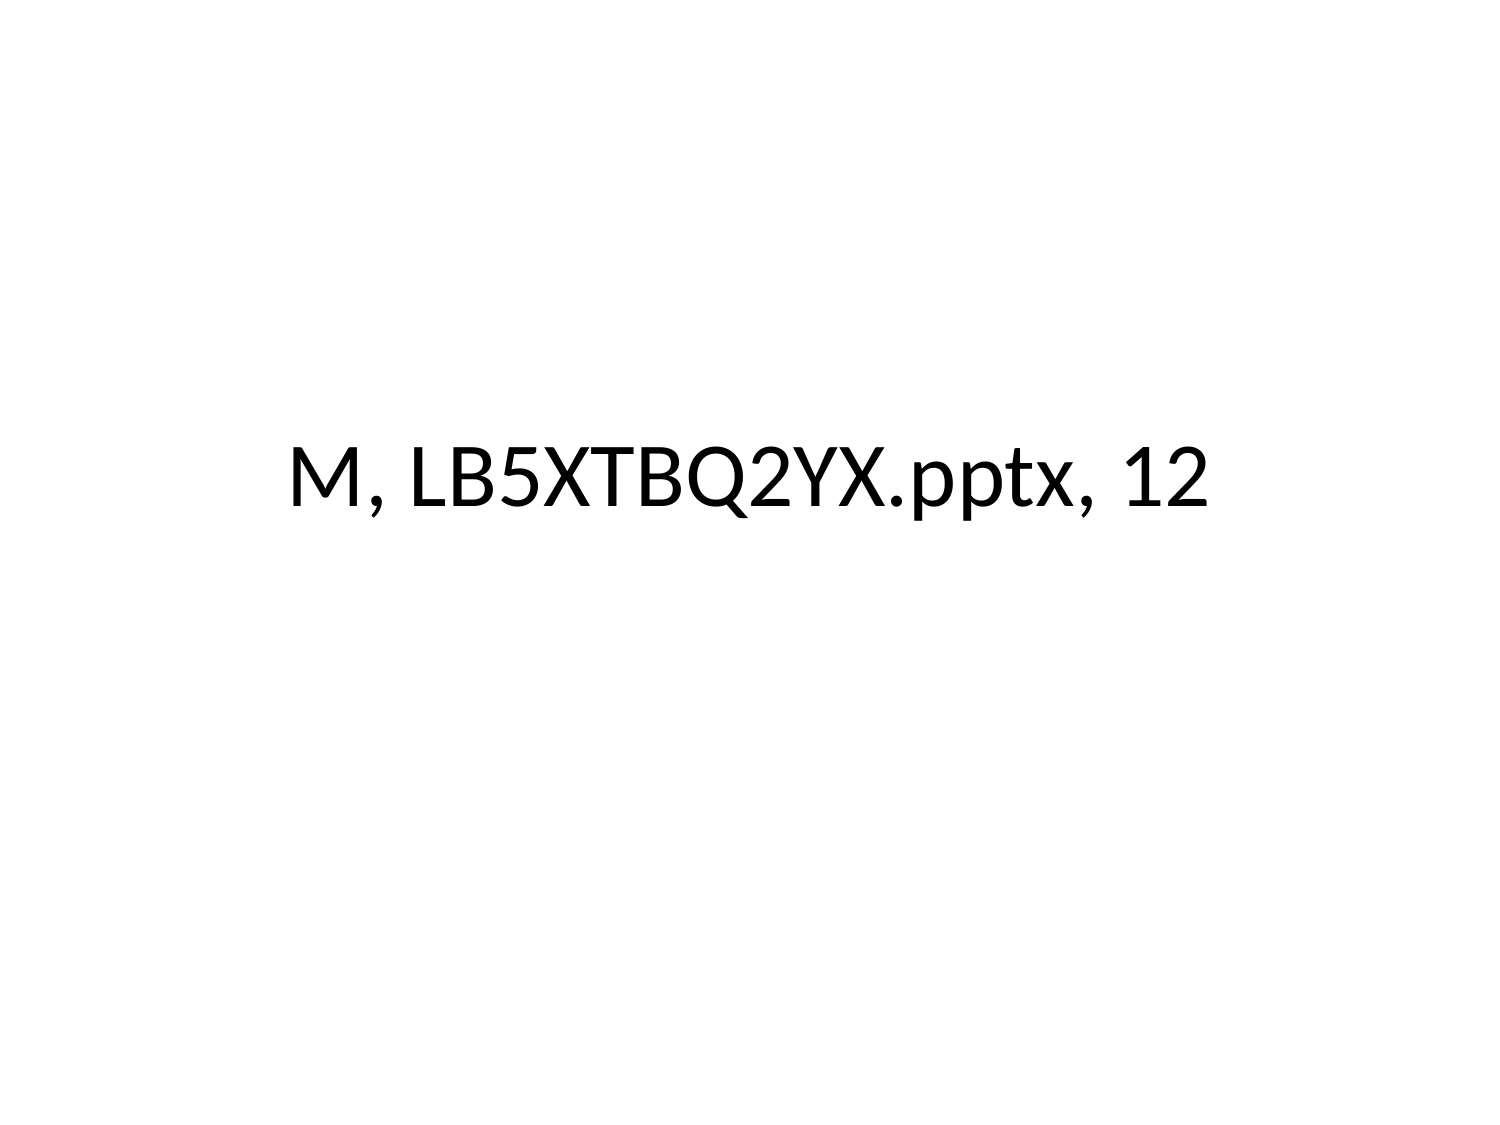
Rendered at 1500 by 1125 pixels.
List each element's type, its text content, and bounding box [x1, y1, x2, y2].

title M, LB5XTBQ2YX.pptx, 12 [112, 349, 1388, 591]
